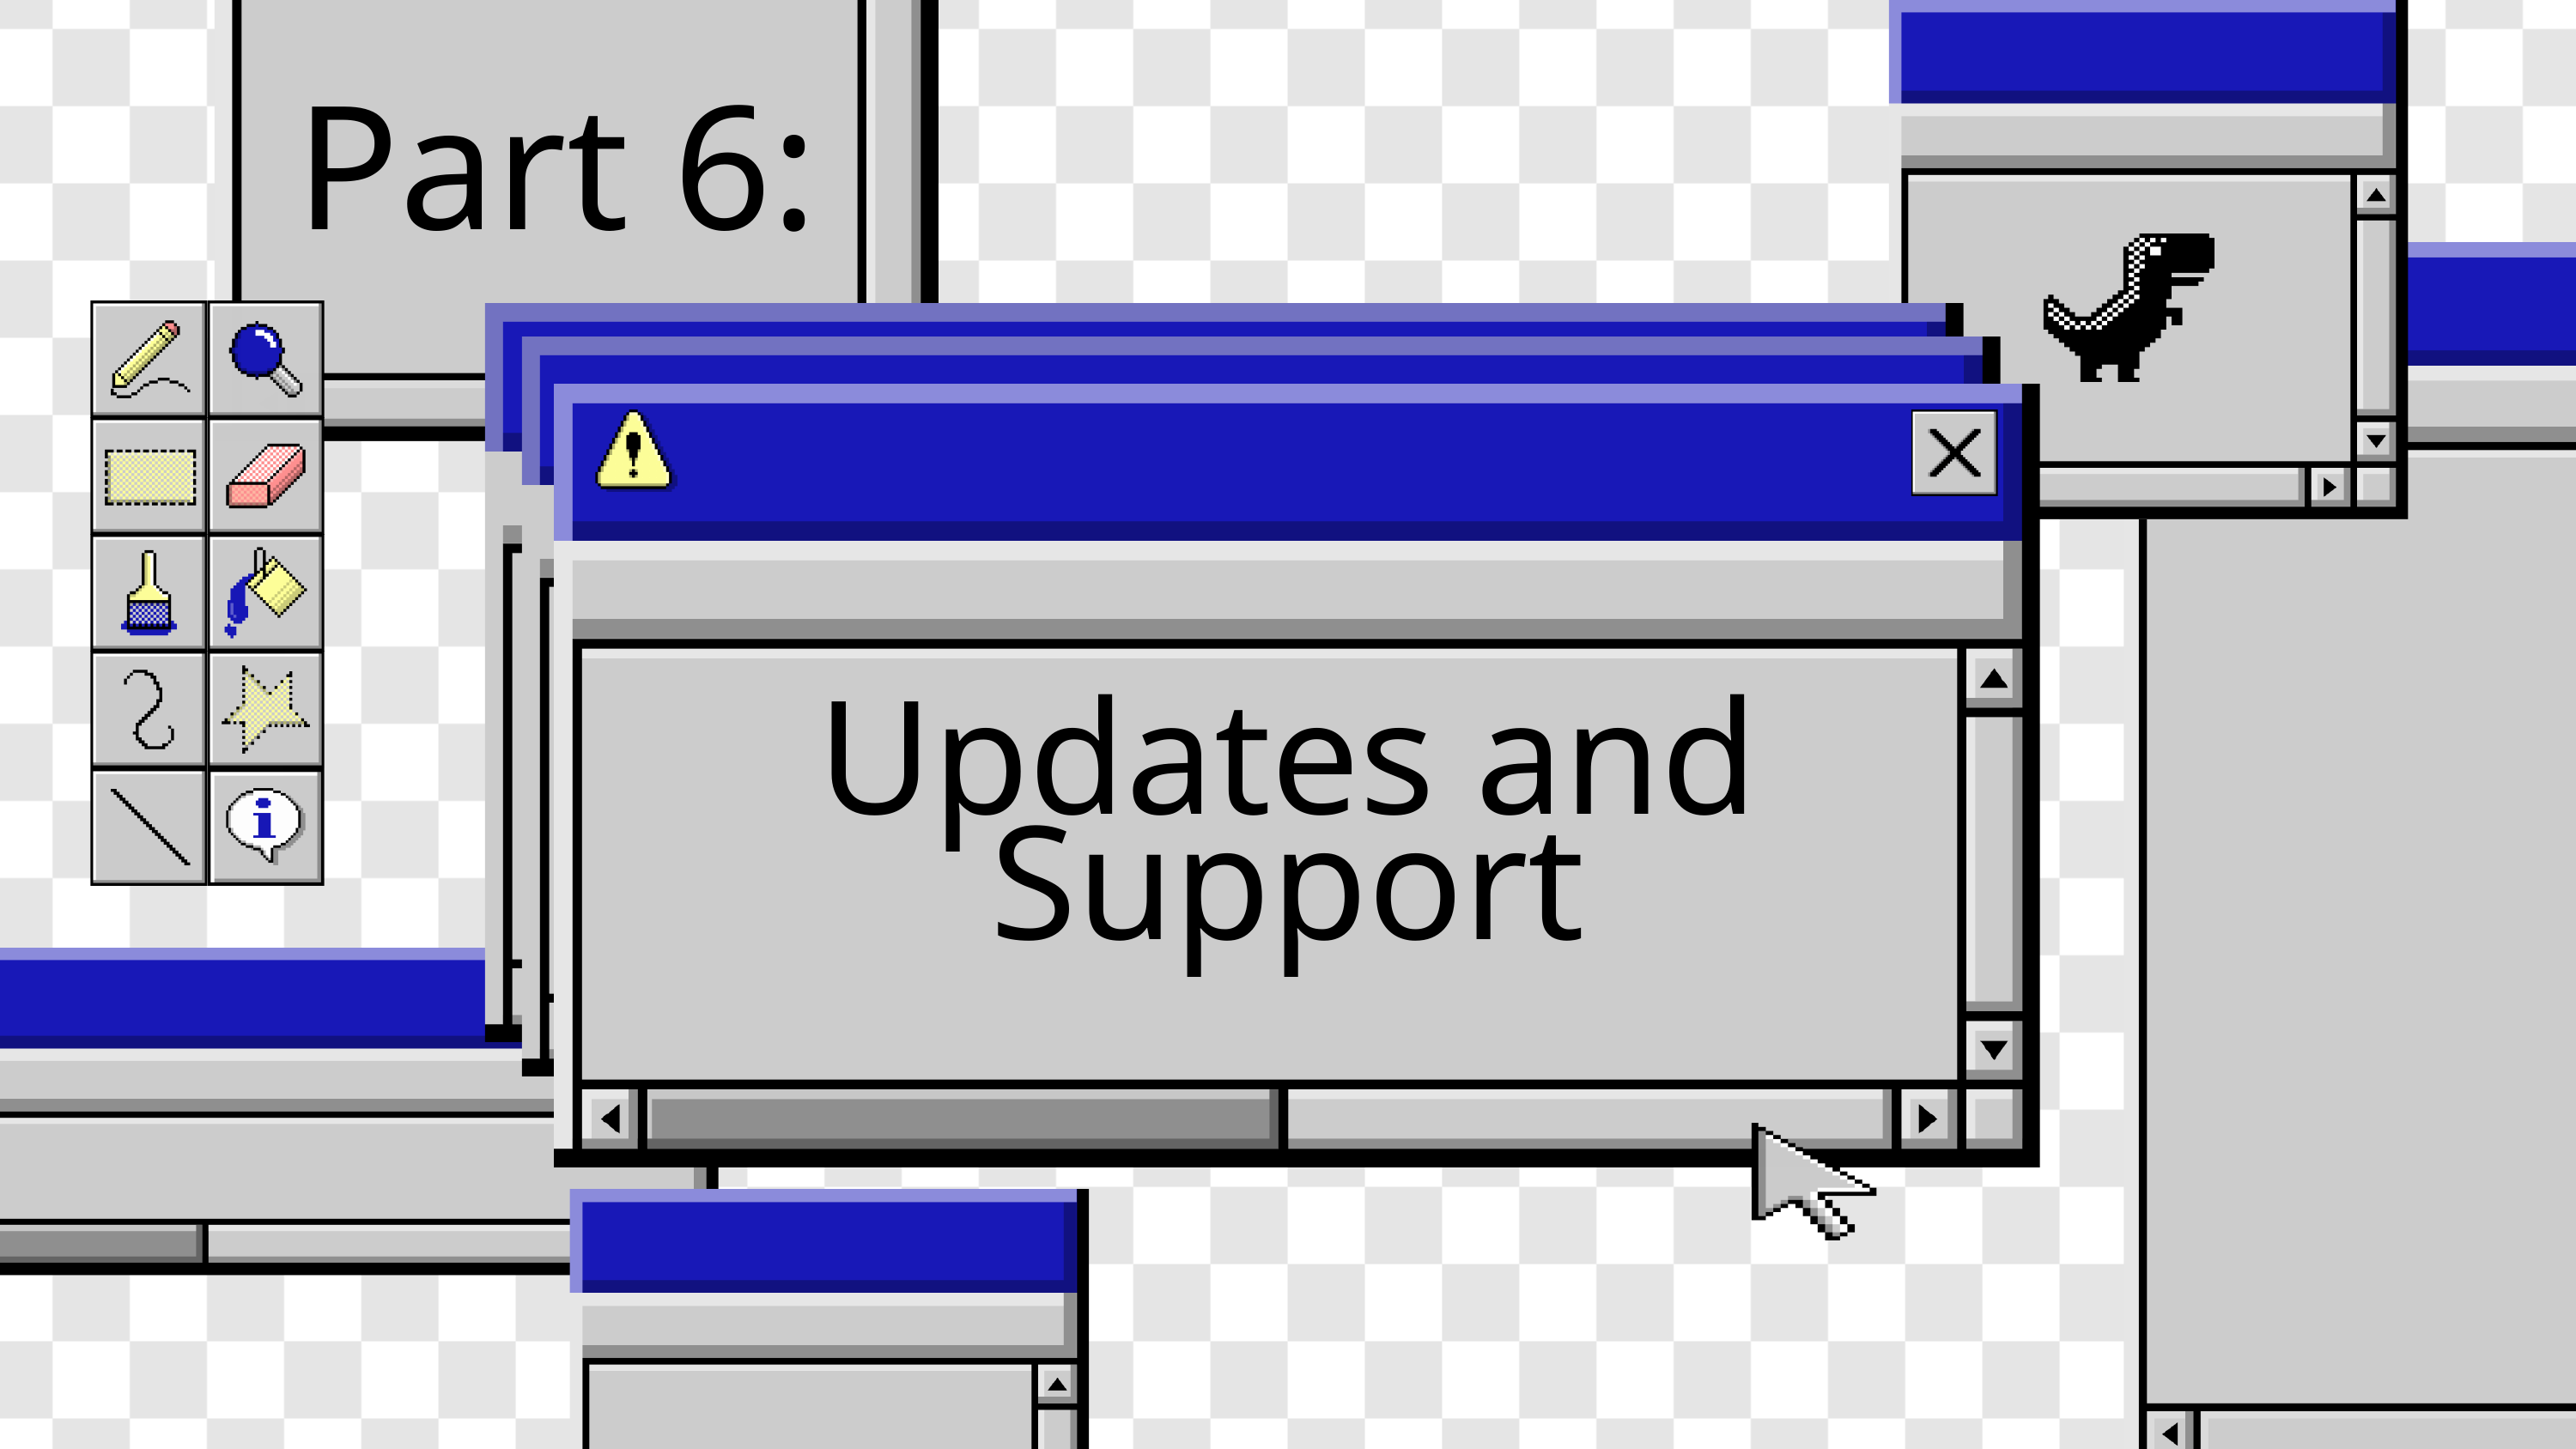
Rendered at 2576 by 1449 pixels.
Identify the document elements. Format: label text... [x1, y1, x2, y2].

text_box [569, 1189, 1090, 1449]
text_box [90, 300, 325, 886]
text_box [0, 1276, 569, 1449]
text_box [1751, 1123, 1877, 1240]
text_box [1888, 0, 2409, 519]
text_box [1911, 409, 1998, 496]
text_box [0, 0, 484, 947]
text_box [2123, 242, 2576, 1449]
text_box Updates and Support [659, 720, 1917, 972]
text_box [484, 303, 1964, 1042]
text_box [521, 336, 2001, 1076]
text_box [2409, 0, 2576, 242]
text_box [595, 409, 677, 492]
text_box [554, 384, 2040, 1168]
text_box Part 6: [283, 139, 829, 264]
text_box [2043, 233, 2215, 382]
text_box [719, 519, 2123, 1449]
text_box [939, 0, 1888, 303]
text_box [0, 947, 719, 1276]
text_box [214, 0, 939, 441]
